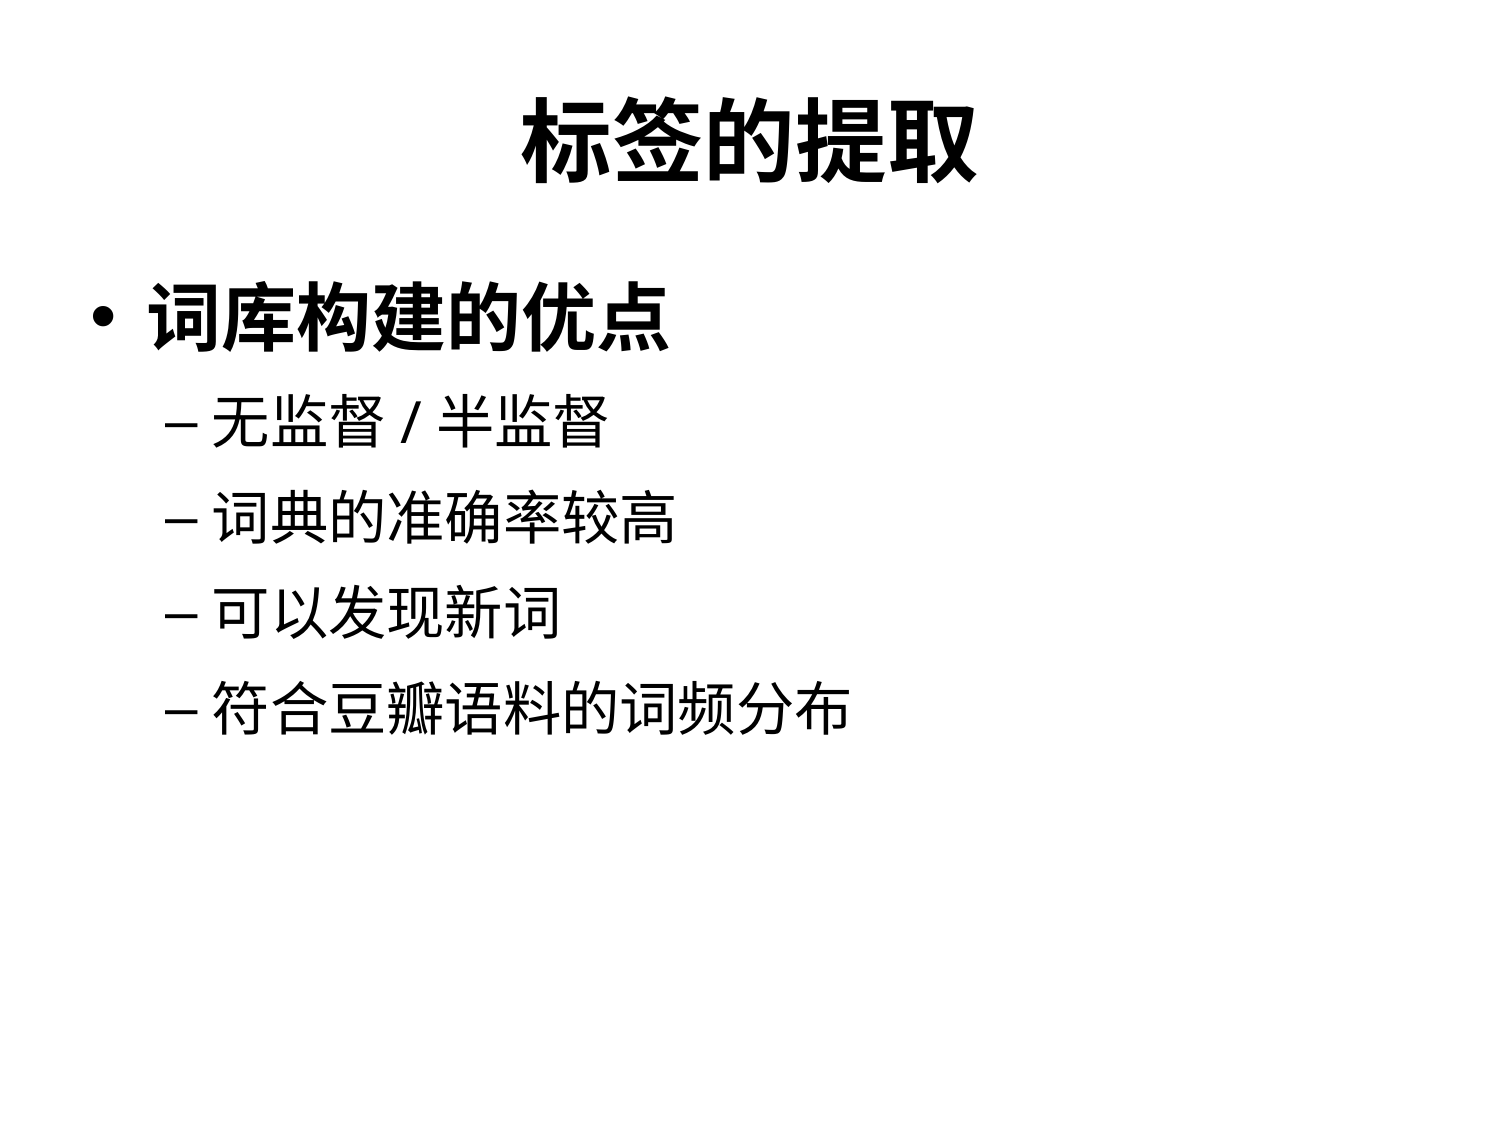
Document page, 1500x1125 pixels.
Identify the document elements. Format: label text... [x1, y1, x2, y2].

title 标签的提取 [75, 45, 1425, 233]
list 词库构建的优点 无监督/半监督 词典的准确率较高 可以发现新词 符合豆瓣语料的词频分布 [75, 262, 1425, 1005]
